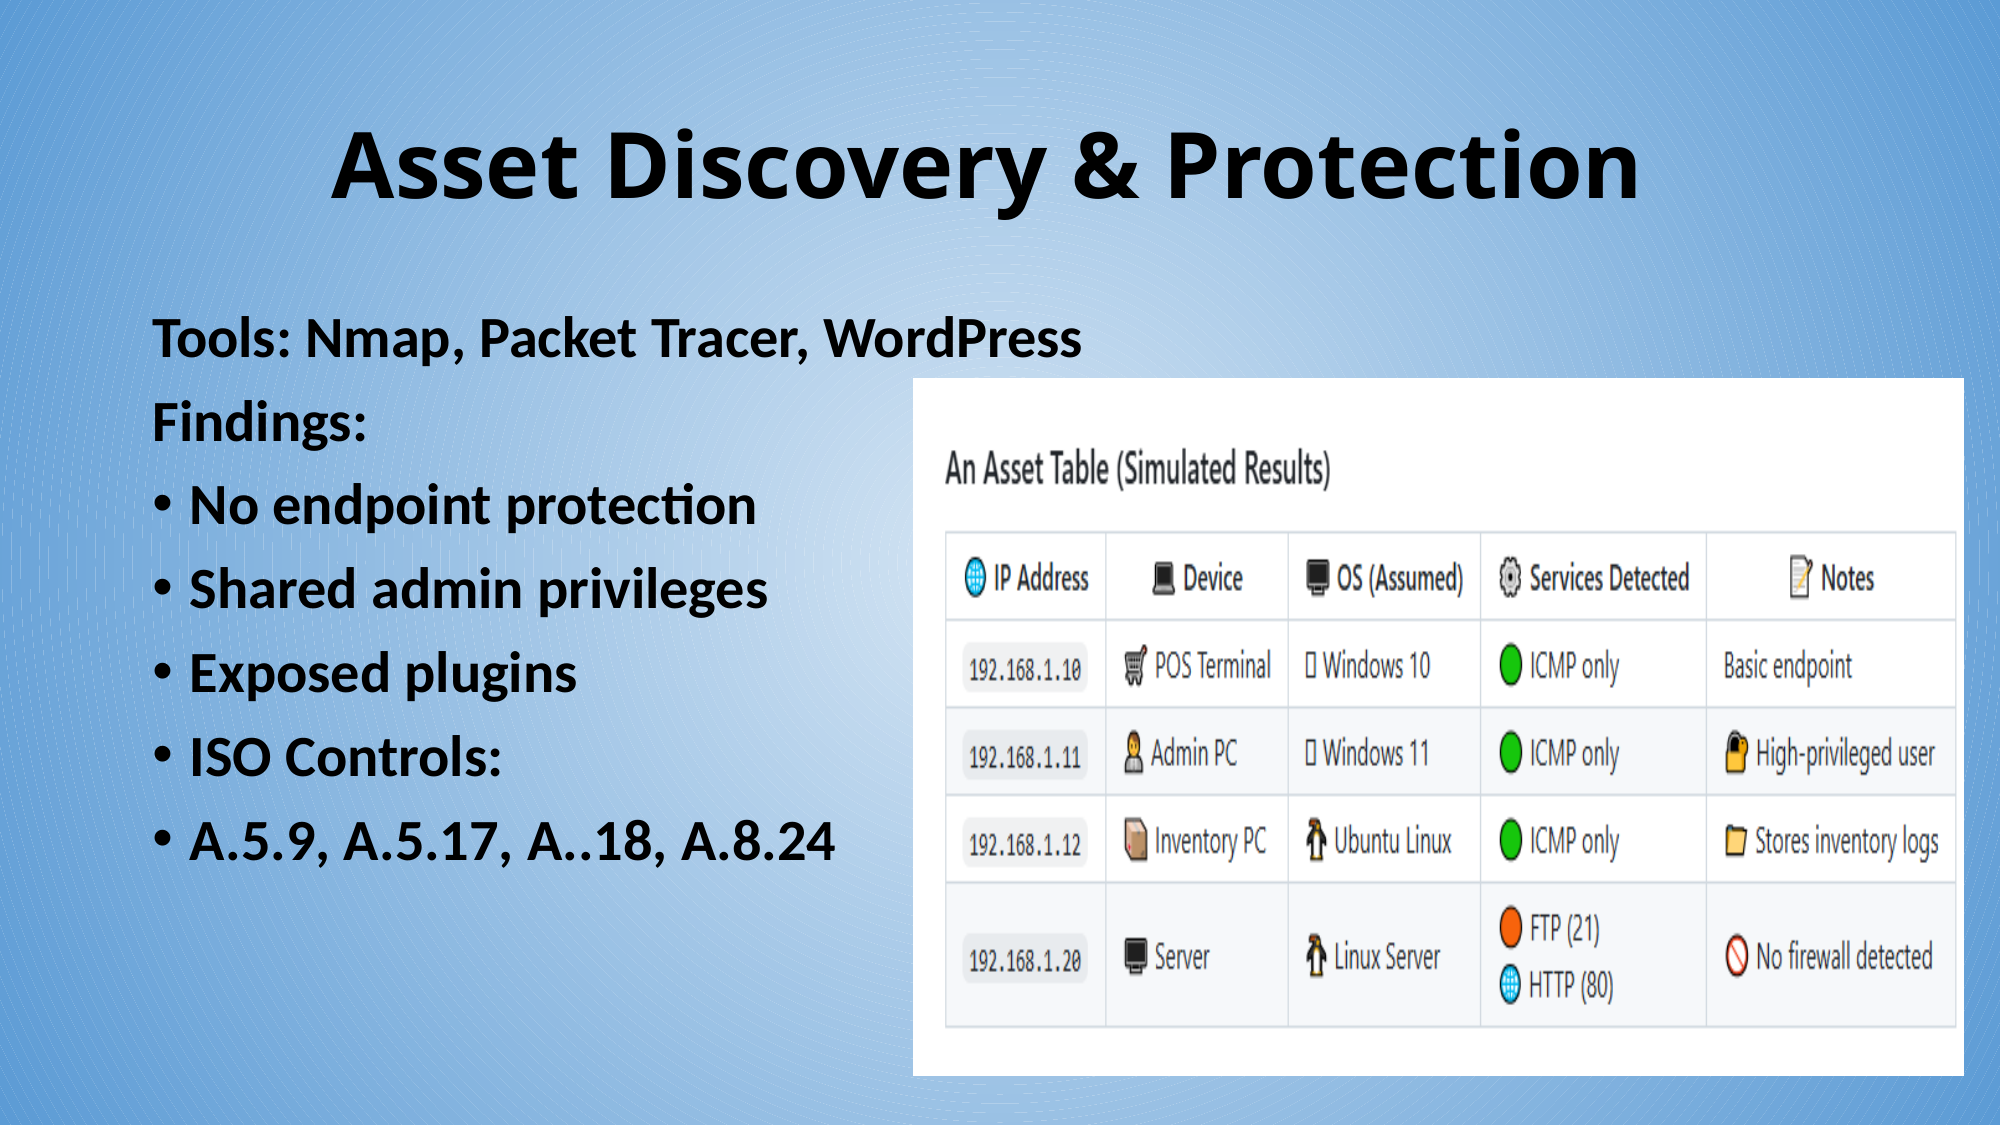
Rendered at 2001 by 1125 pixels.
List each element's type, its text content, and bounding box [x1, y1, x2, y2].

list Tools: Nmap, Packet Tracer, WordPress Findings: No endpoint protection Shared admin privileges Exposed plugins ISO Controls: A.5.9, A.5.17, A..18, A.8.24 [137, 299, 1863, 1014]
title Asset Discovery & Protection [137, 59, 1863, 278]
picture [913, 378, 1964, 1076]
